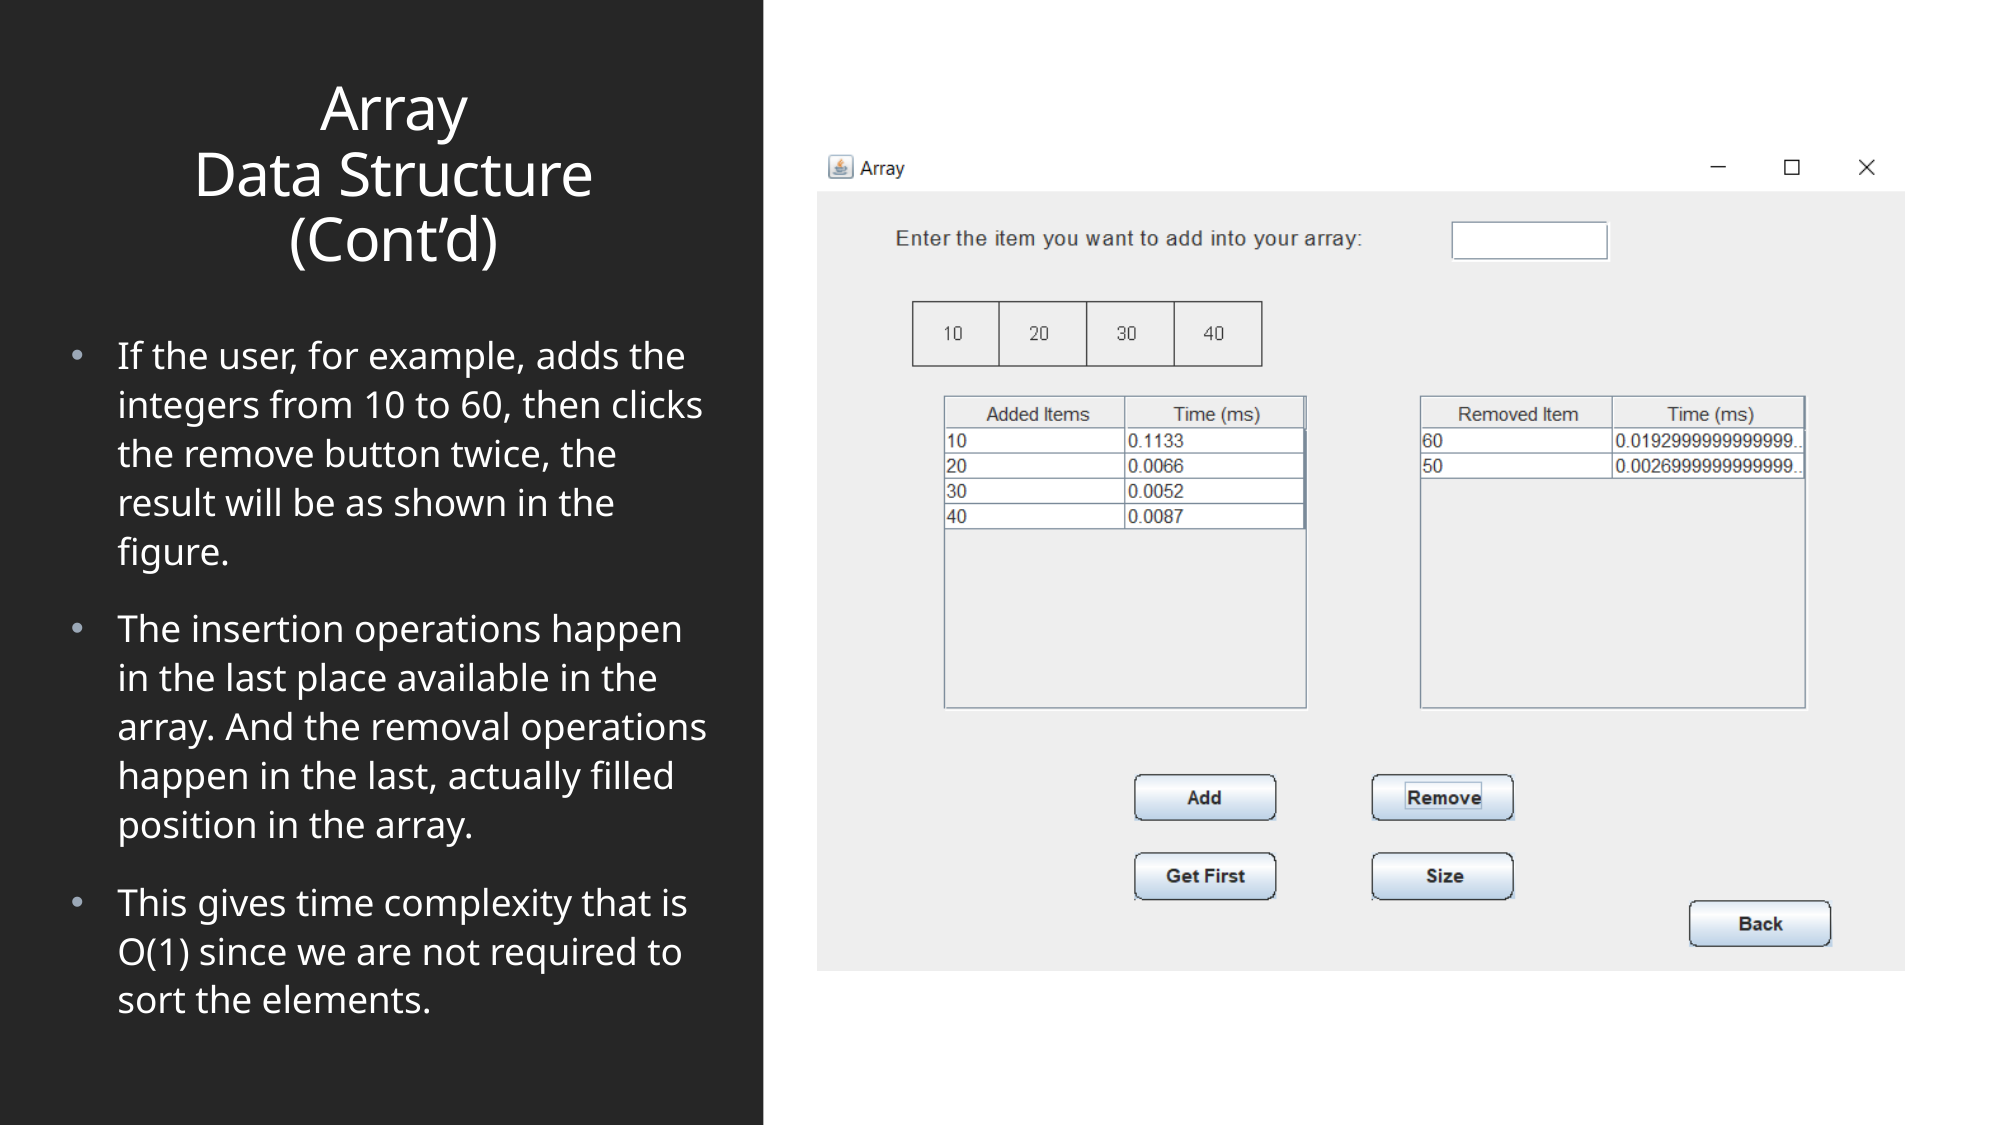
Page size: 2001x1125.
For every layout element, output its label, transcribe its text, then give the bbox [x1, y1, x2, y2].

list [816, 146, 1906, 972]
title Array Data Structure (Cont’d) [105, 70, 683, 283]
list If the user, for example, adds the integers from 10 to 60, then clicks the remove button twice, the result will be as shown in the figure. The insertion operations happen in the last place available in the array. And the removal operations happen in the last, actually filled position in the array. This gives time complexity that is O(1) since we are not required to sort the elements. [55, 320, 724, 1073]
